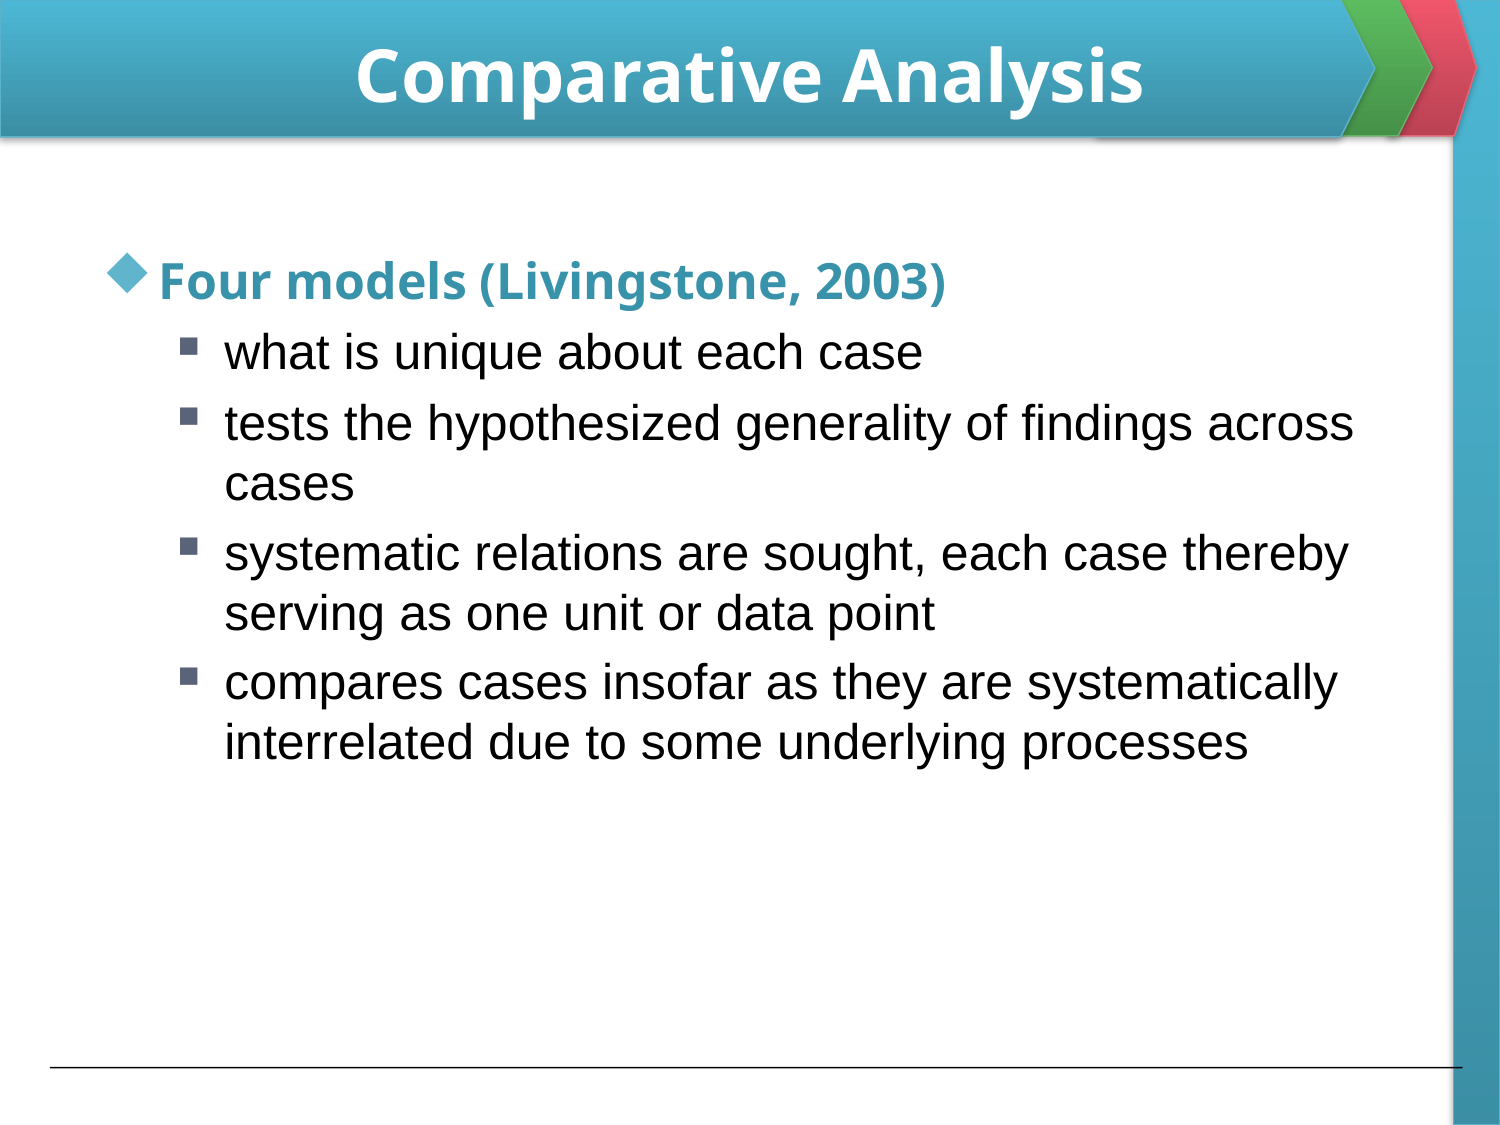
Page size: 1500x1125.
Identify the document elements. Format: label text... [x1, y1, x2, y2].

title Comparative Analysis [75, 21, 1425, 125]
text_box Four models (Livingstone, 2003) what is unique about each case tests the hypothesized generality of findings across cases systematic relations are sought, each case thereby serving as one unit or data point compares cases insofar as they are systematically interrelated due to some underlying processes [87, 212, 1450, 1024]
list [62, 187, 1426, 1000]
